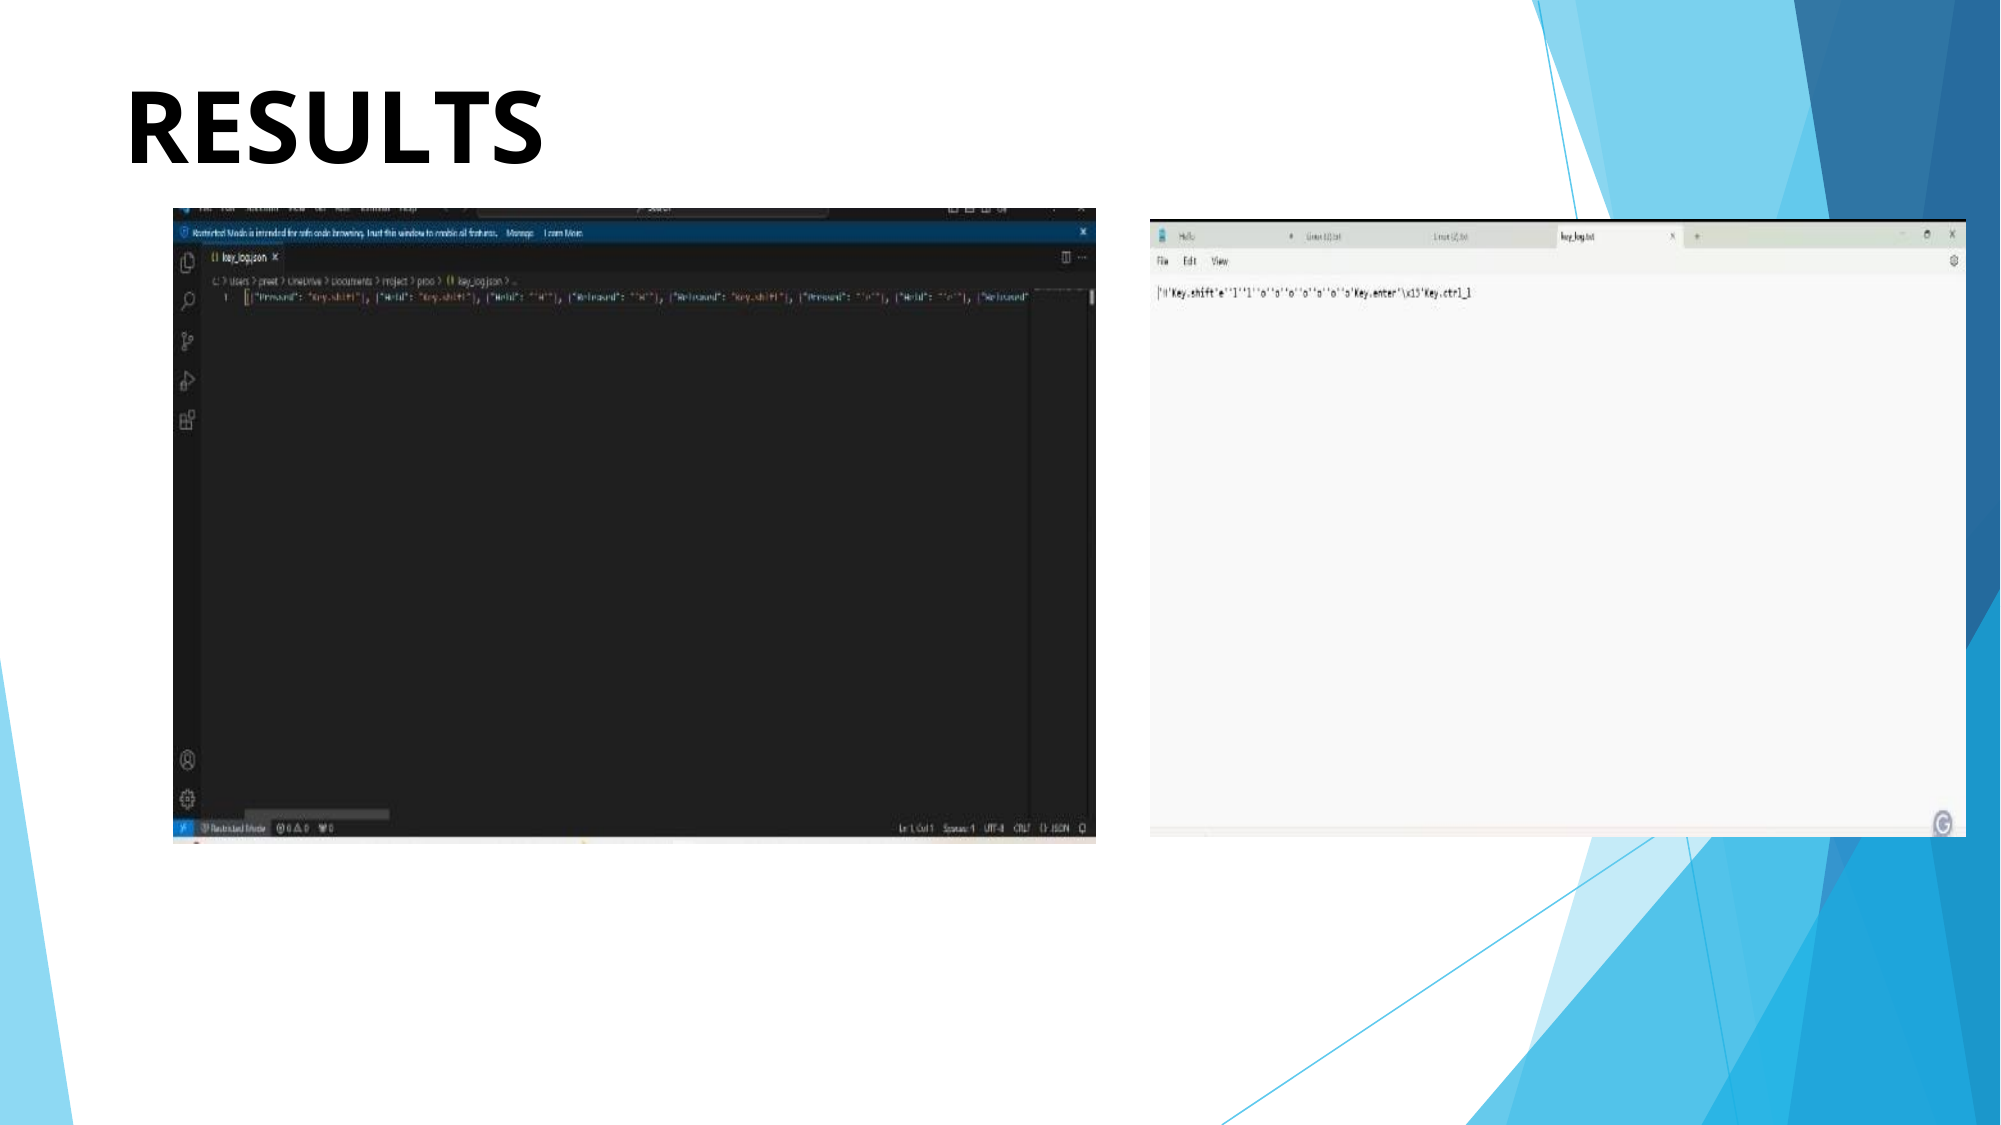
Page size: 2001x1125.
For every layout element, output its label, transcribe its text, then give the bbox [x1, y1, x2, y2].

picture [172, 207, 1096, 844]
picture [1150, 219, 1966, 837]
title RESULTS [123, 63, 1877, 185]
